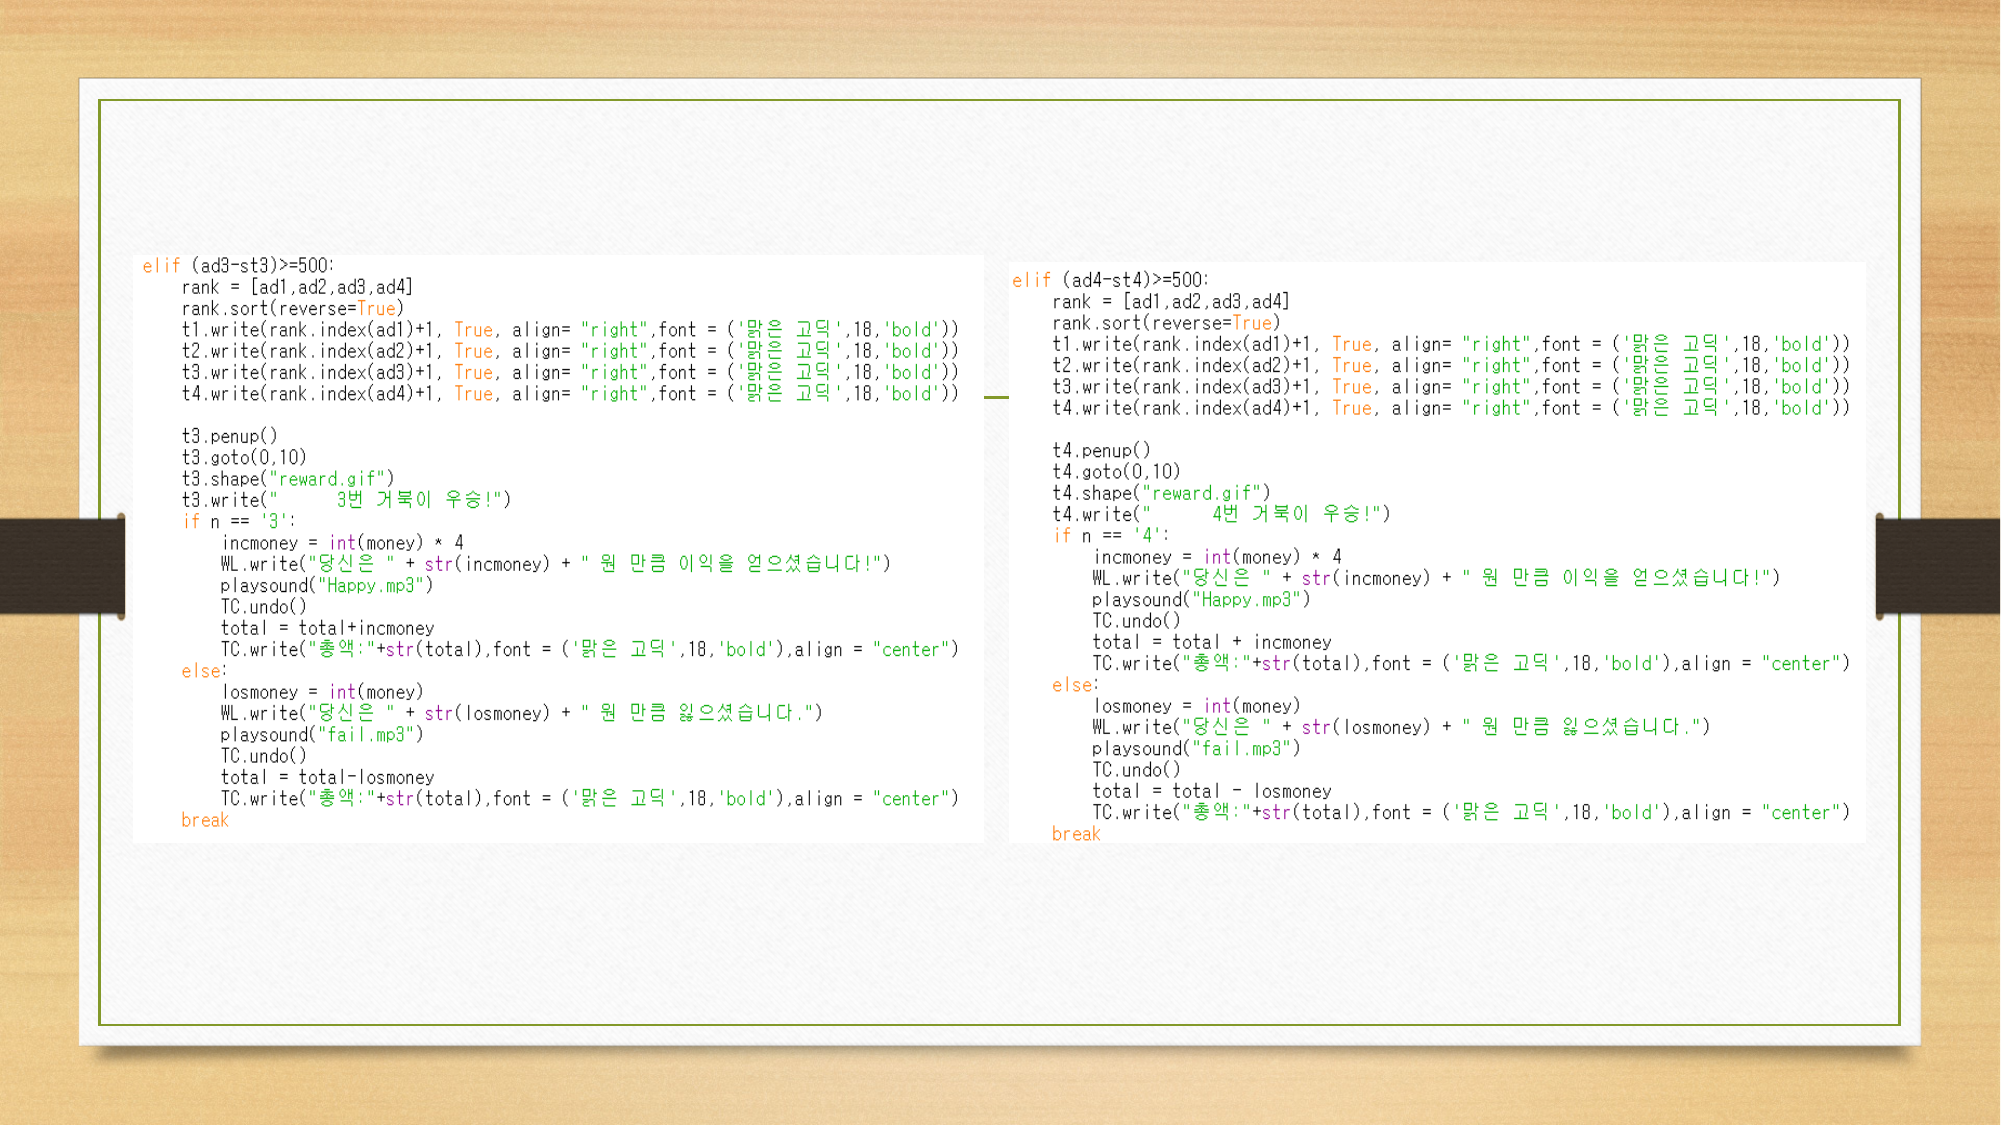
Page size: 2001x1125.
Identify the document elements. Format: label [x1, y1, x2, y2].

picture [0, 0, 2001, 1125]
list [133, 255, 985, 843]
